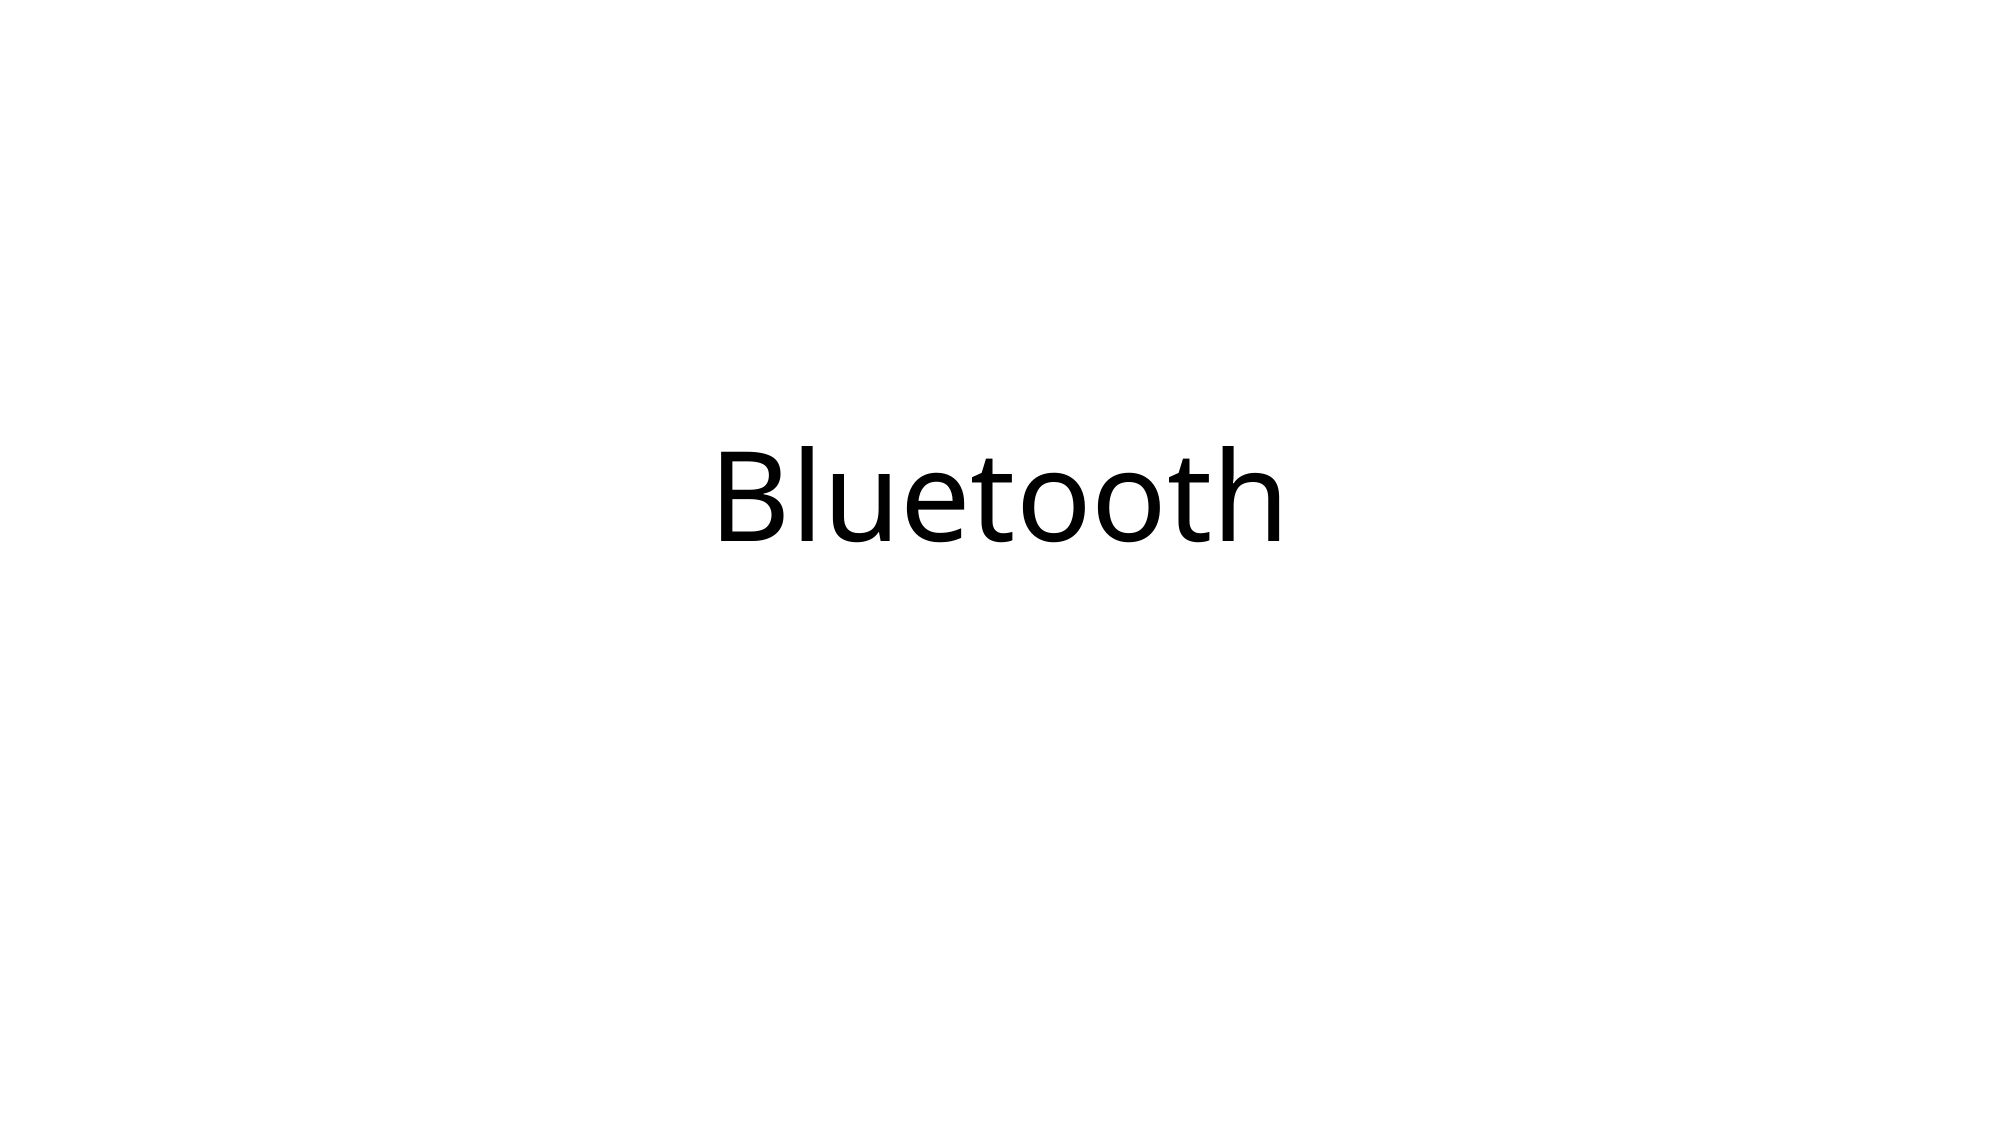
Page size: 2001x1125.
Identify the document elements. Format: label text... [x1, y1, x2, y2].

title Bluetooth [249, 183, 1751, 577]
